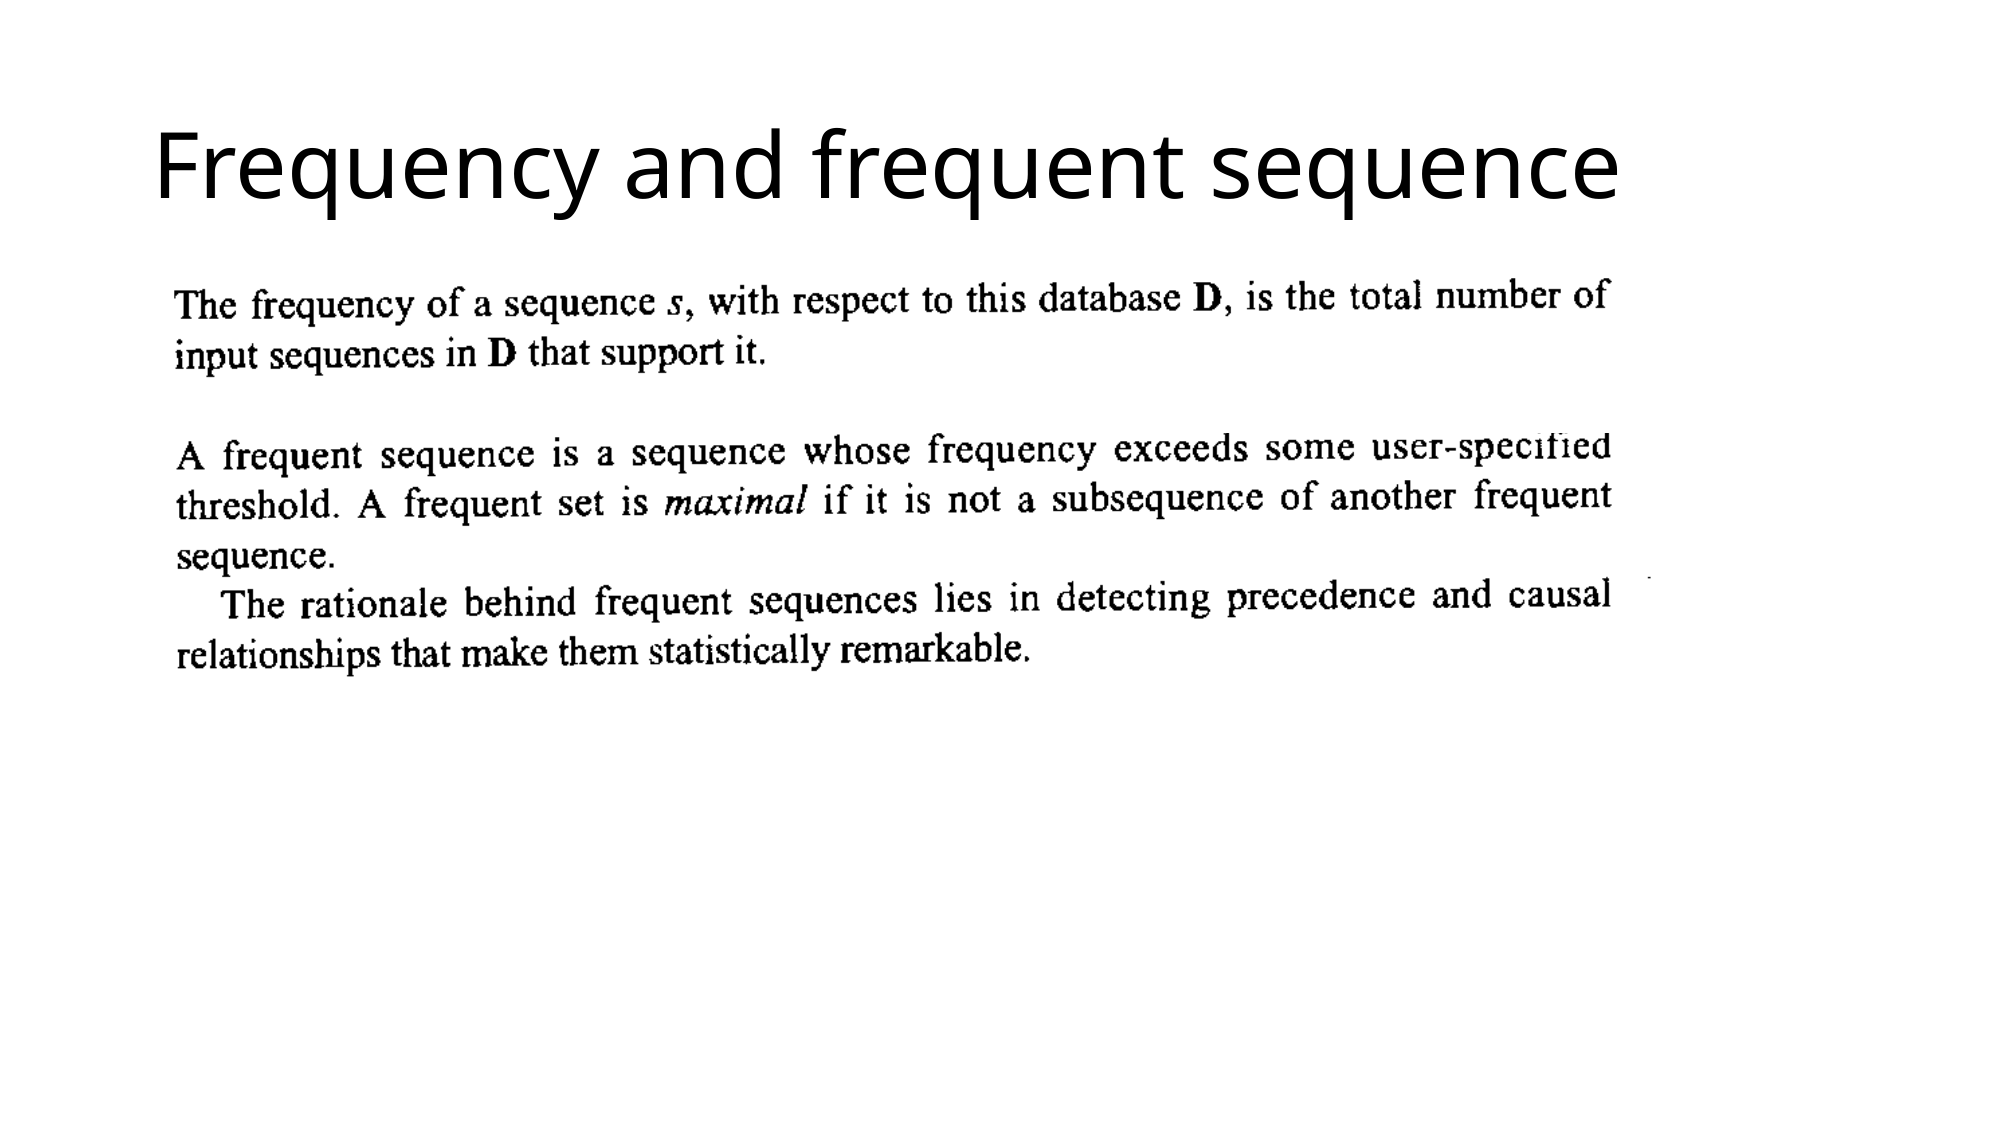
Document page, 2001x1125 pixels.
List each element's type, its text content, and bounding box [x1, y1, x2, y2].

picture [169, 277, 1686, 387]
title Frequency and frequent sequence [137, 59, 1863, 278]
picture [174, 433, 1686, 692]
